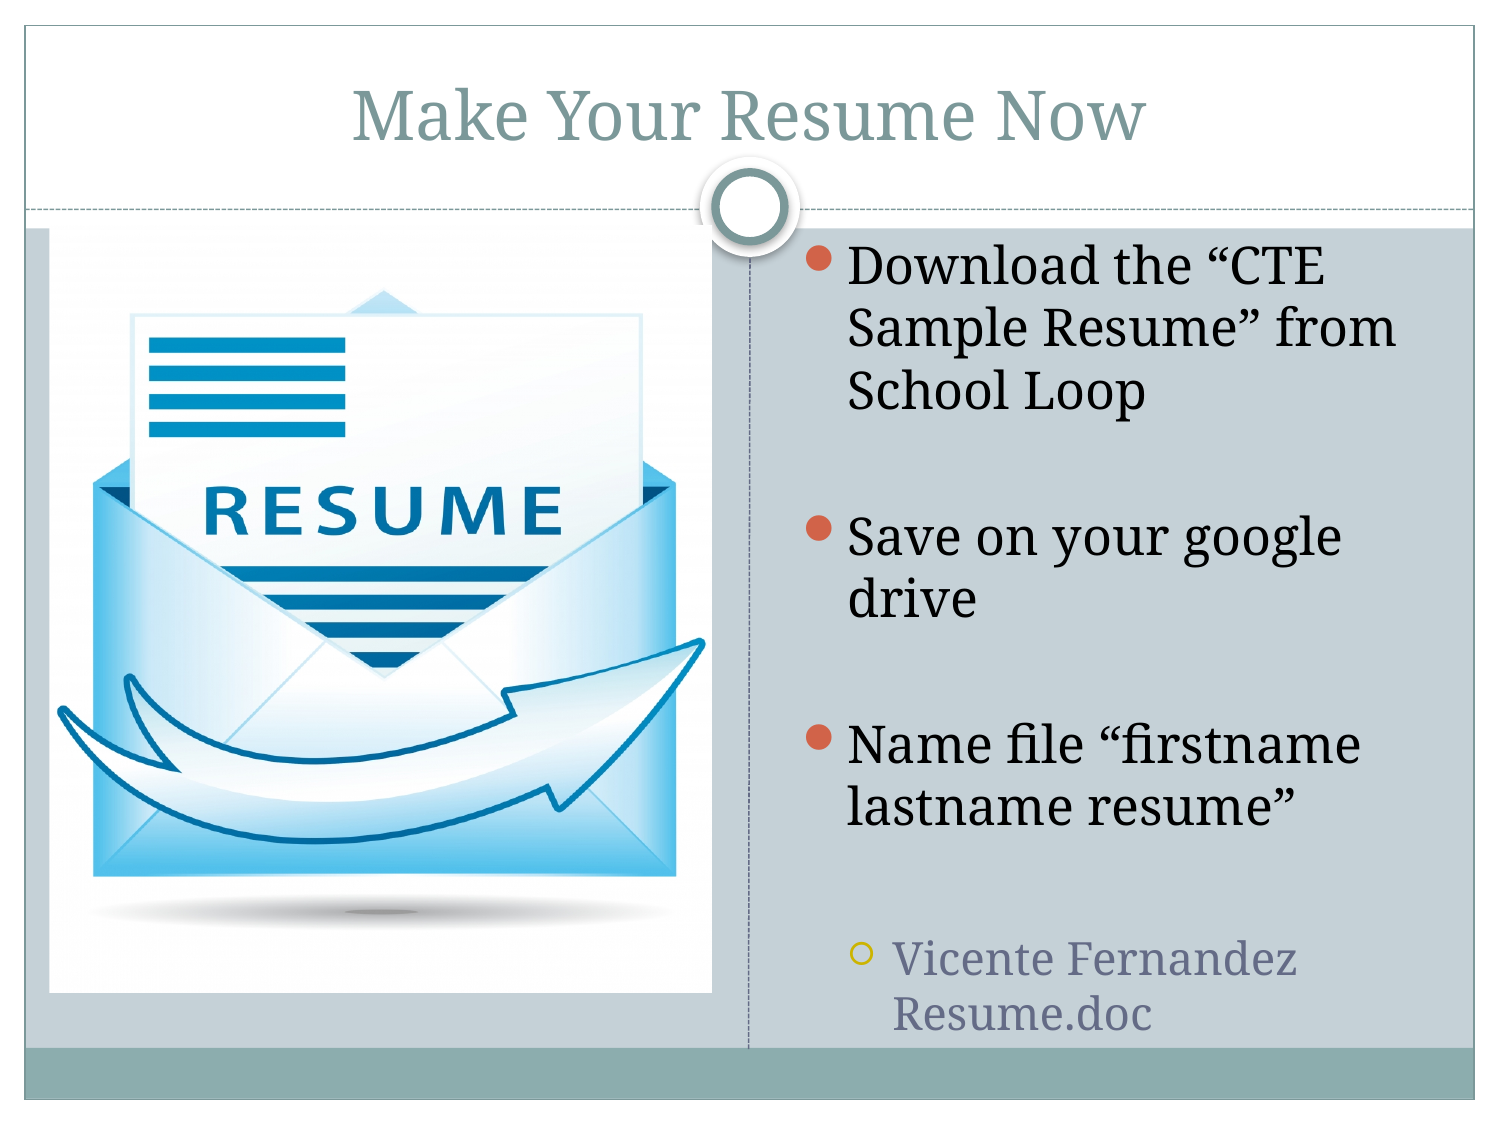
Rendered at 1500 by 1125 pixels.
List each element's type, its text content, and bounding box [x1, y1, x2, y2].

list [49, 224, 713, 994]
title Make Your Resume Now [49, 37, 1450, 162]
list Download the “CTE Sample Resume” from School Loop Save on your google drive Name file “firstname lastname resume” Vicente Fernandez Resume.doc [787, 224, 1450, 993]
